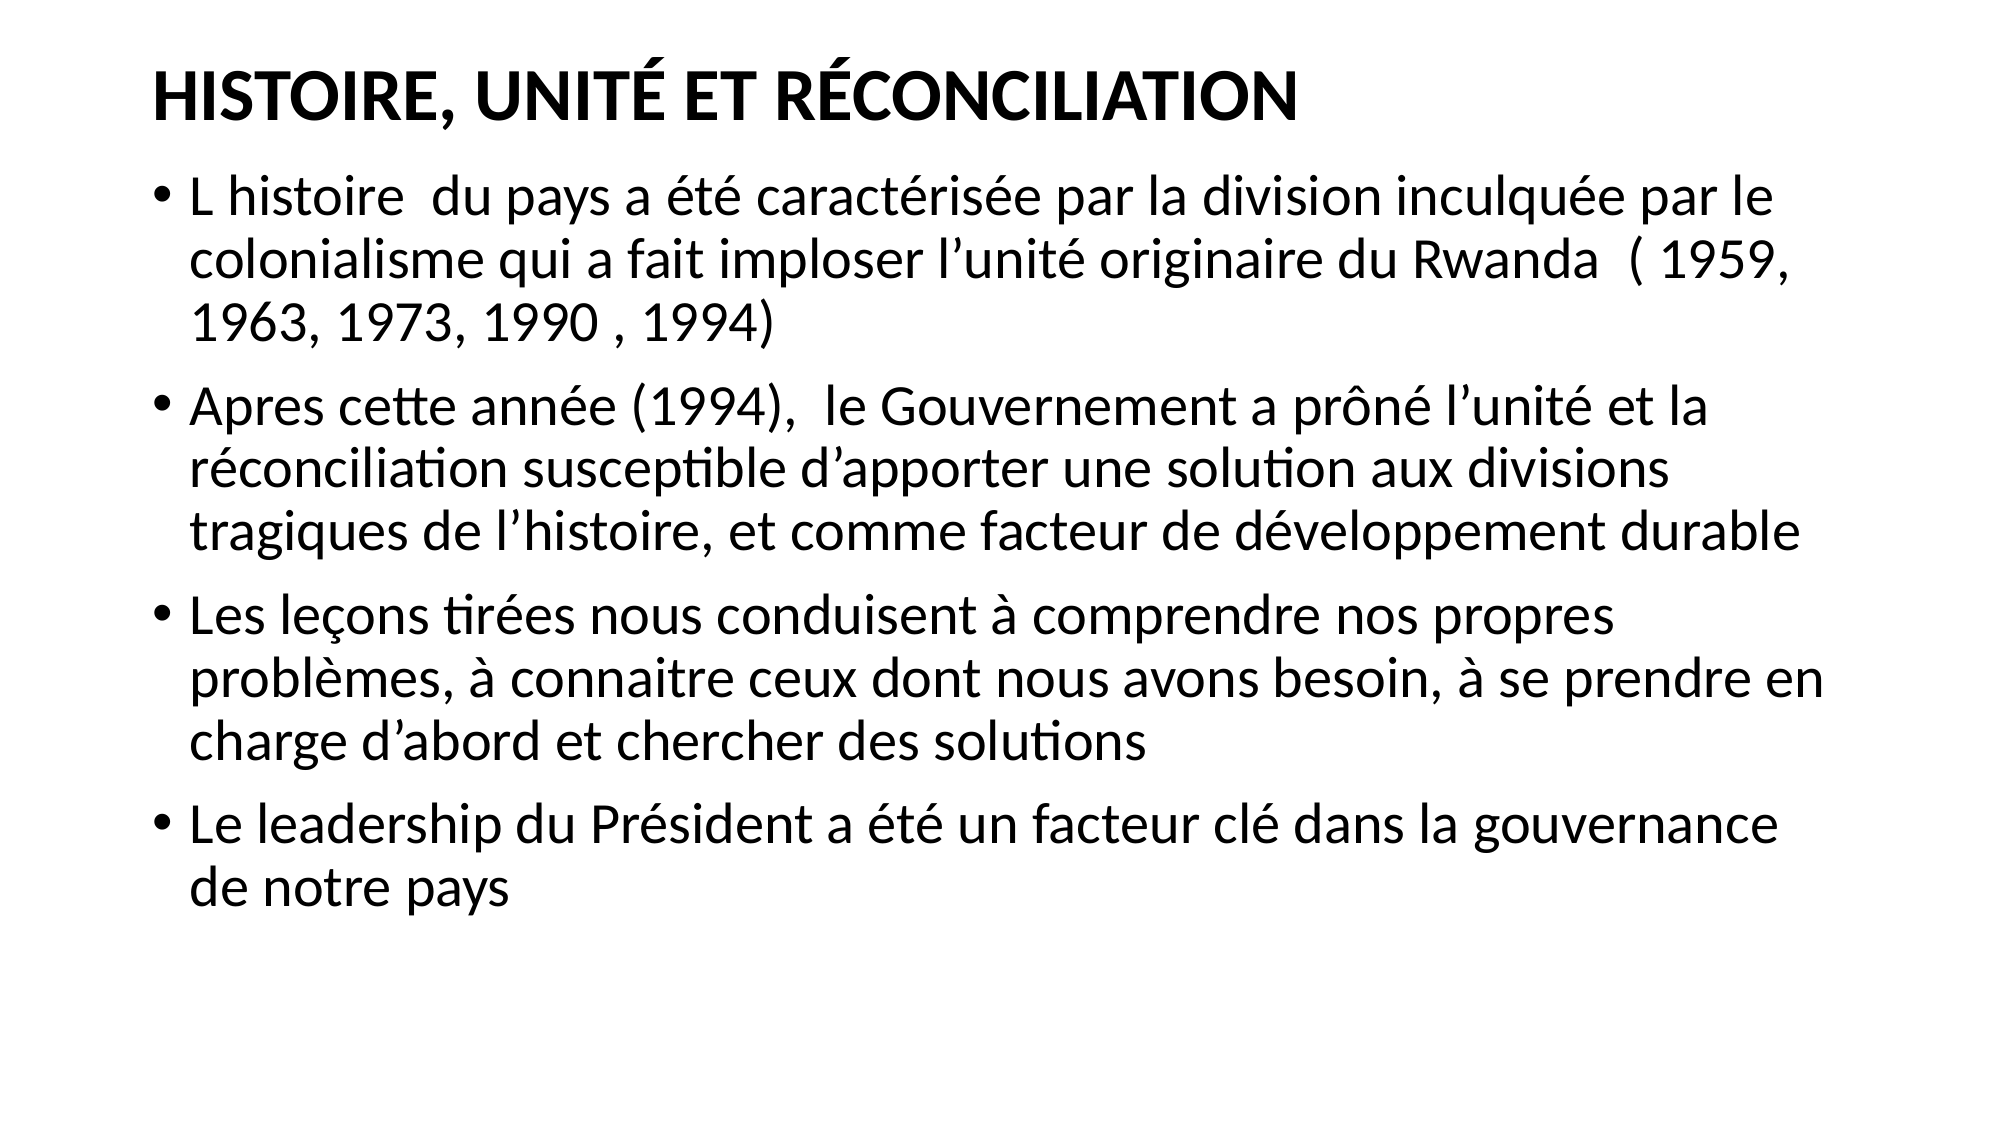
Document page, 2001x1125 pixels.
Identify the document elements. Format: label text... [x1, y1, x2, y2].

title HISTOIRE, UNITÉ ET RÉCONCILIATION [137, 59, 1863, 133]
list L histoire du pays a été caractérisée par la division inculquée par le colonialisme qui a fait imploser l’unité originaire du Rwanda ( 1959, 1963, 1973, 1990 , 1994) Apres cette année (1994), le Gouvernement a prôné l’unité et la réconciliation susceptible d’apporter une solution aux divisions tragiques de l’histoire, et comme facteur de développement durable Les leçons tirées nous conduisent à comprendre nos propres problèmes, à connaitre ceux dont nous avons besoin, à se prendre en charge d’abord et chercher des solutions Le leadership du Président a été un facteur clé dans la gouvernance de notre pays [137, 158, 1863, 1050]
